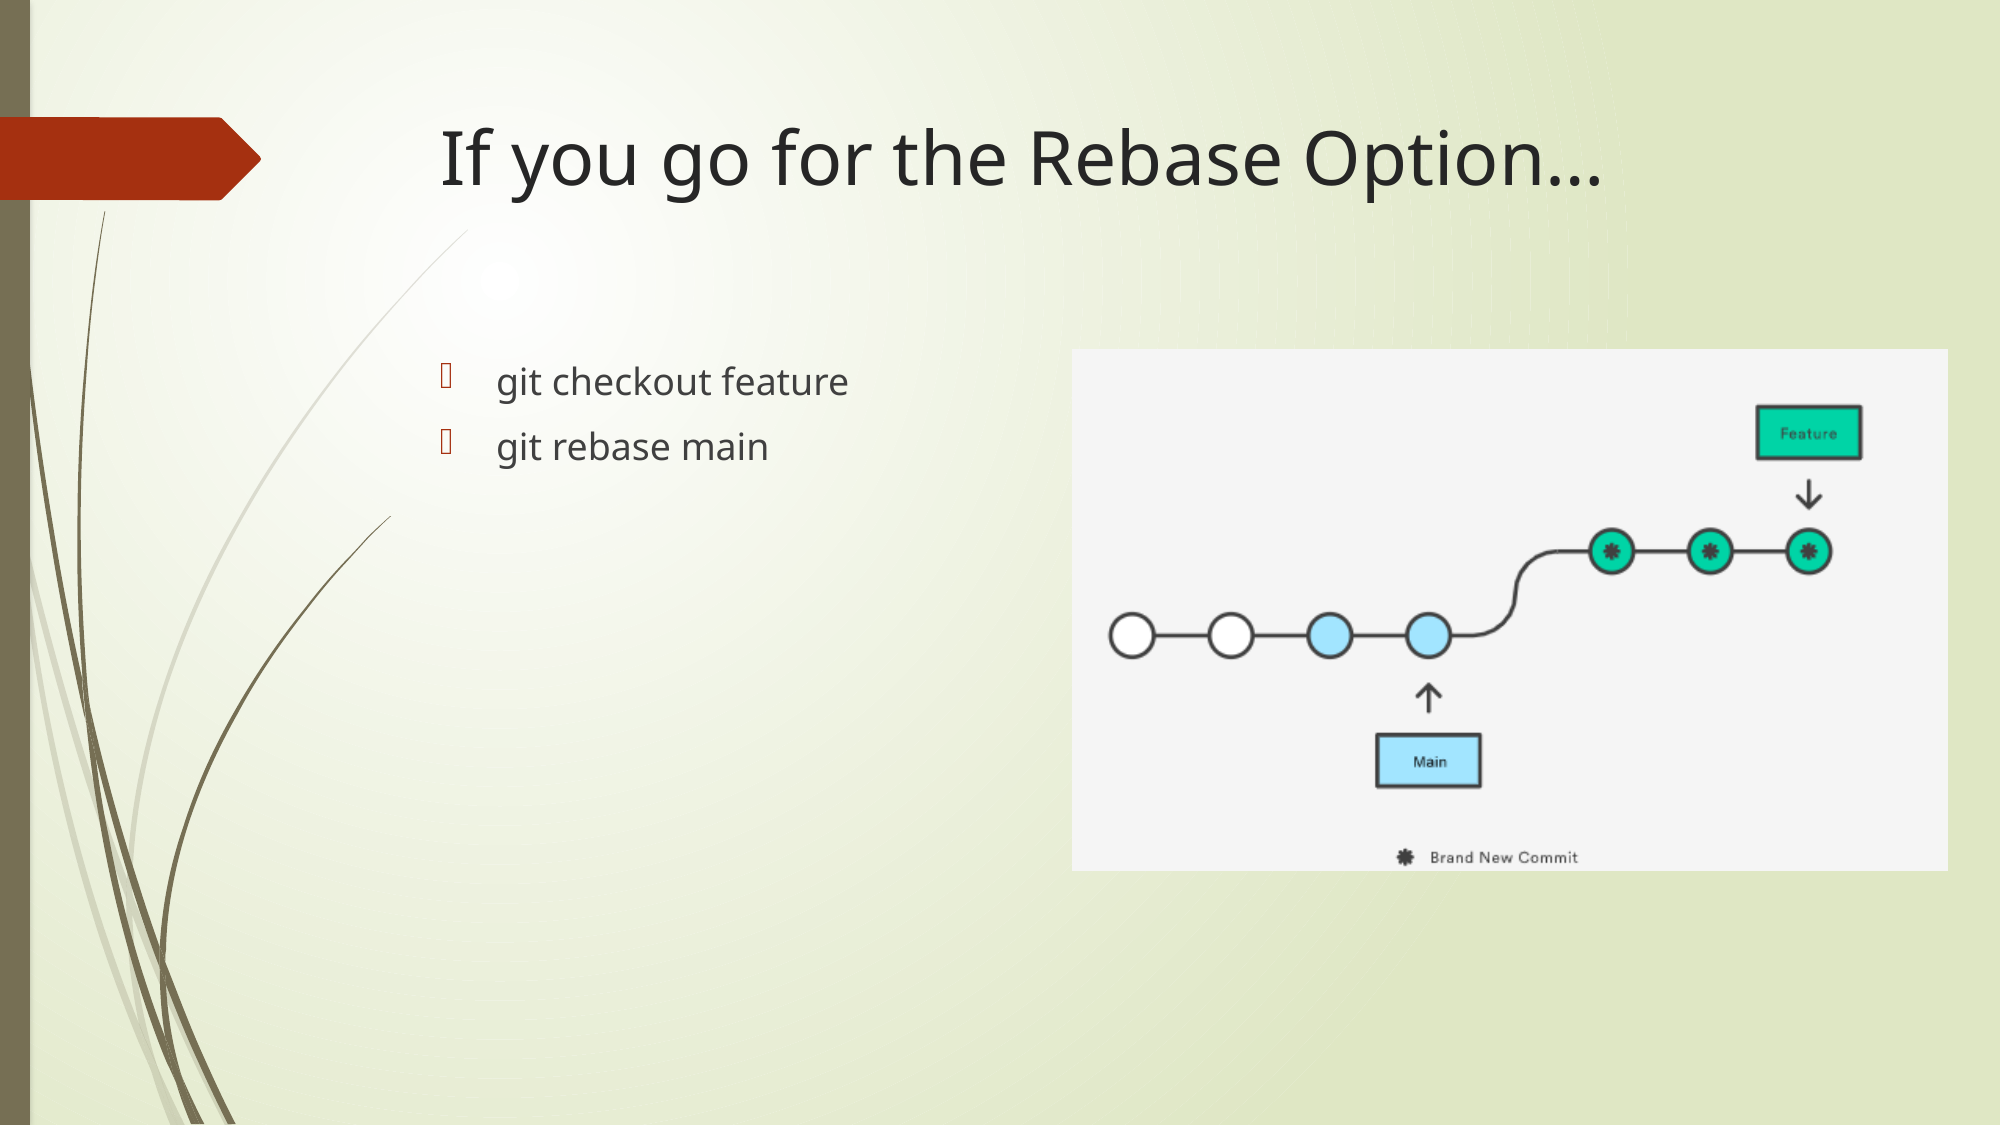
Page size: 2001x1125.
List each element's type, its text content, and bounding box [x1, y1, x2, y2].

list git checkout feature git rebase main [424, 350, 1888, 1072]
picture [1072, 349, 1948, 871]
title If you go for the Rebase Option… [425, 102, 1888, 313]
